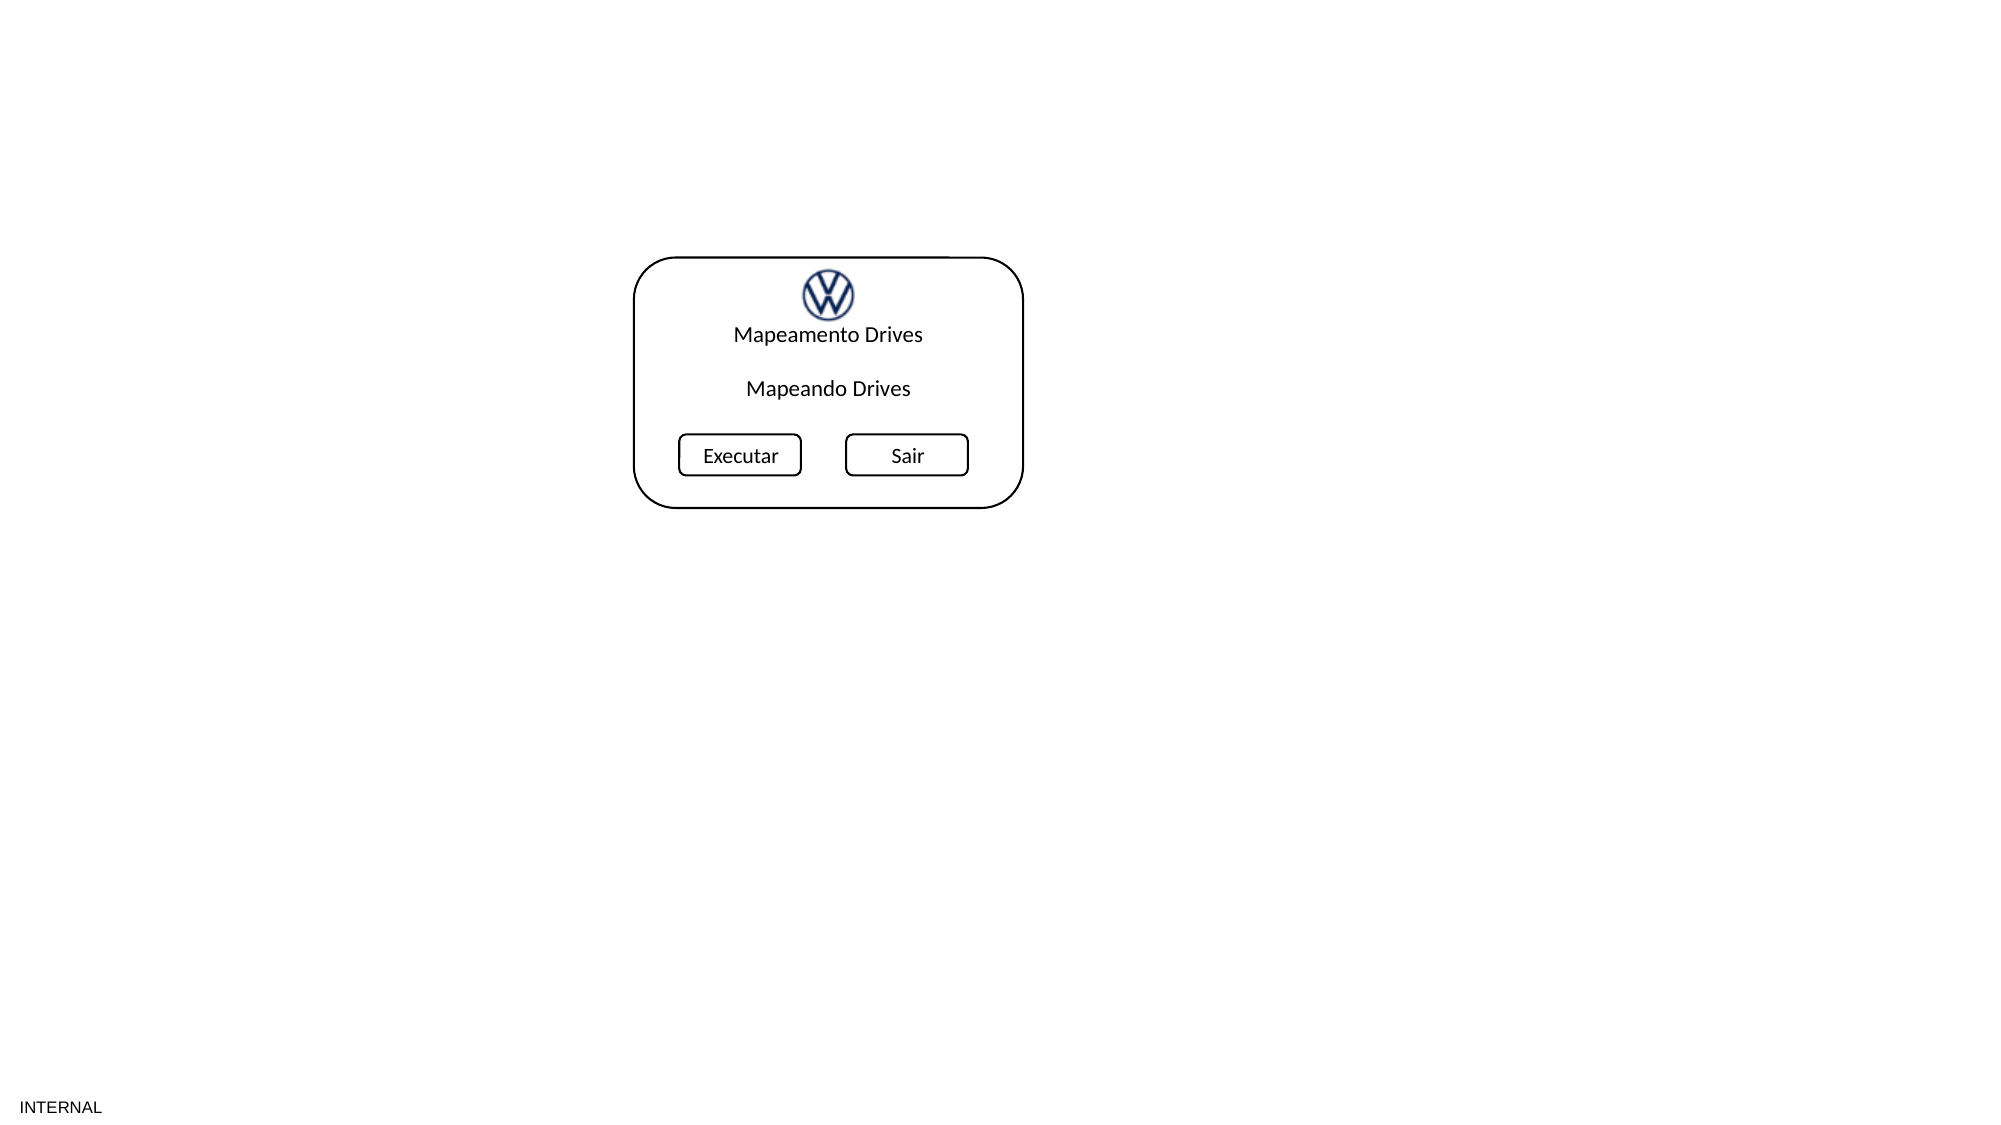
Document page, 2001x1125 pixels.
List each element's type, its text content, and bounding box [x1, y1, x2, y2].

text_box Mapeamento Drives [718, 311, 939, 355]
text_box Sair [876, 433, 940, 475]
text_box Executar [688, 433, 795, 475]
text_box [845, 433, 969, 477]
picture [790, 257, 867, 334]
text_box [632, 256, 1025, 510]
text_box Mapeando Drives [730, 365, 927, 409]
text_box [678, 433, 802, 477]
